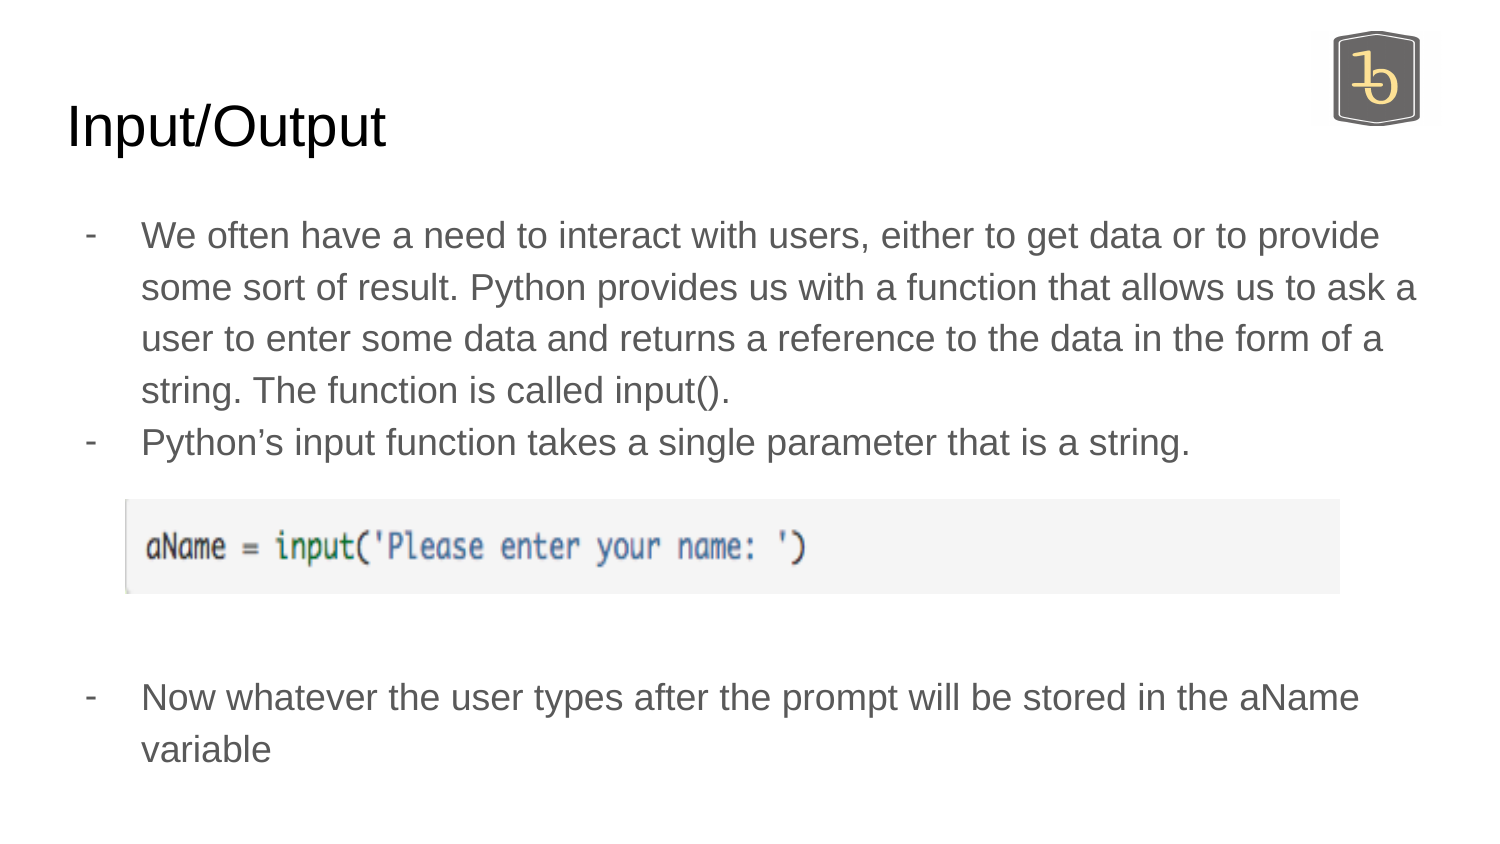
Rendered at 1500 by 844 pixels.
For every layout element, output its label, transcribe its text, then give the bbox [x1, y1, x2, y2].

picture [124, 499, 1341, 594]
picture [1311, 31, 1442, 126]
title Input/Output [51, 72, 1449, 167]
list We often have a need to interact with users, either to get data or to provide some sort of result. Python provides us with a function that allows us to ask a user to enter some data and returns a reference to the data in the form of a string. The function is called input(). Python’s input function takes a single parameter that is a string. Now whatever the user types after the prompt will be stored in the aName variable [51, 189, 1449, 750]
